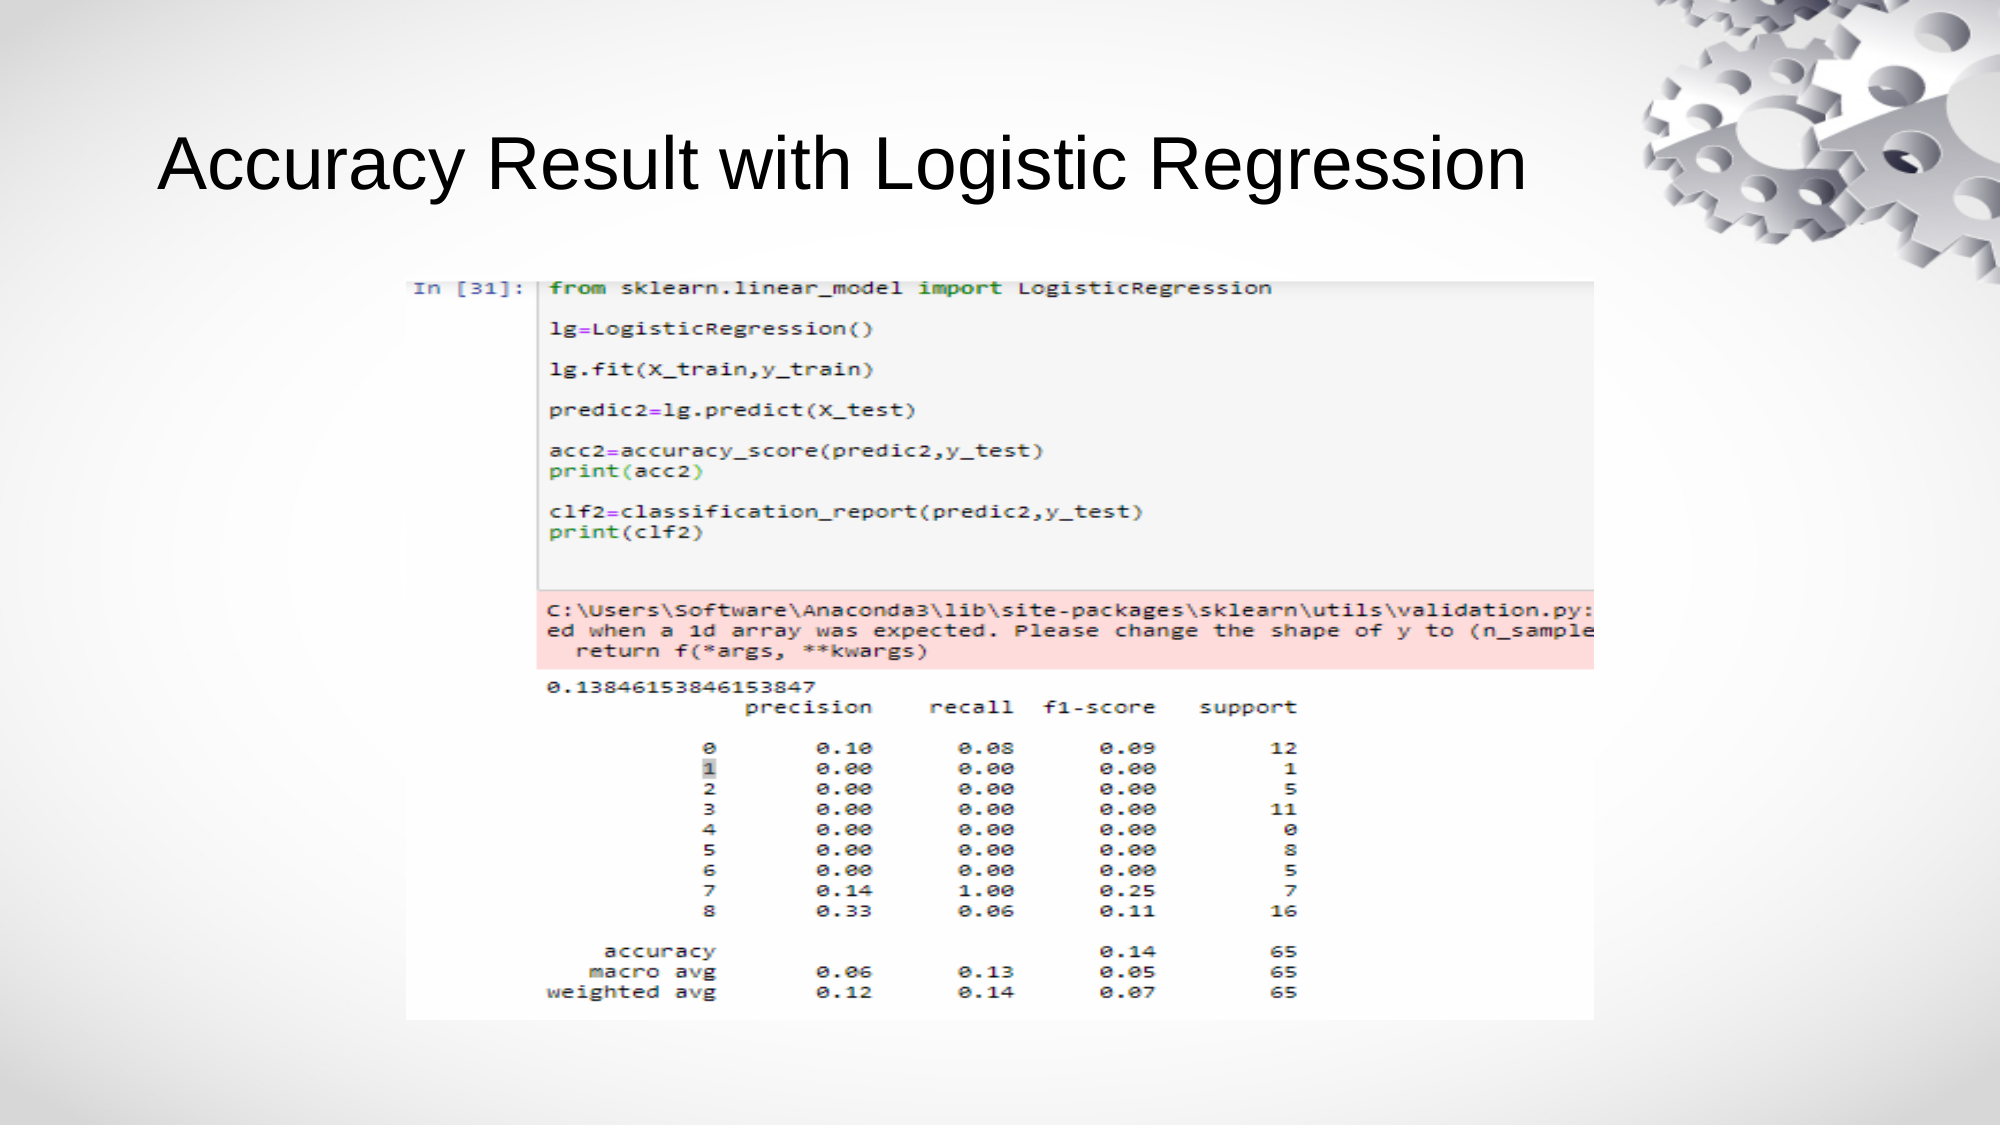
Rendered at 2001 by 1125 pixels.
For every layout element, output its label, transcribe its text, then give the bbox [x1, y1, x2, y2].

title Accuracy Result with Logistic Regression [141, 52, 1746, 278]
picture [0, 0, 2000, 1125]
